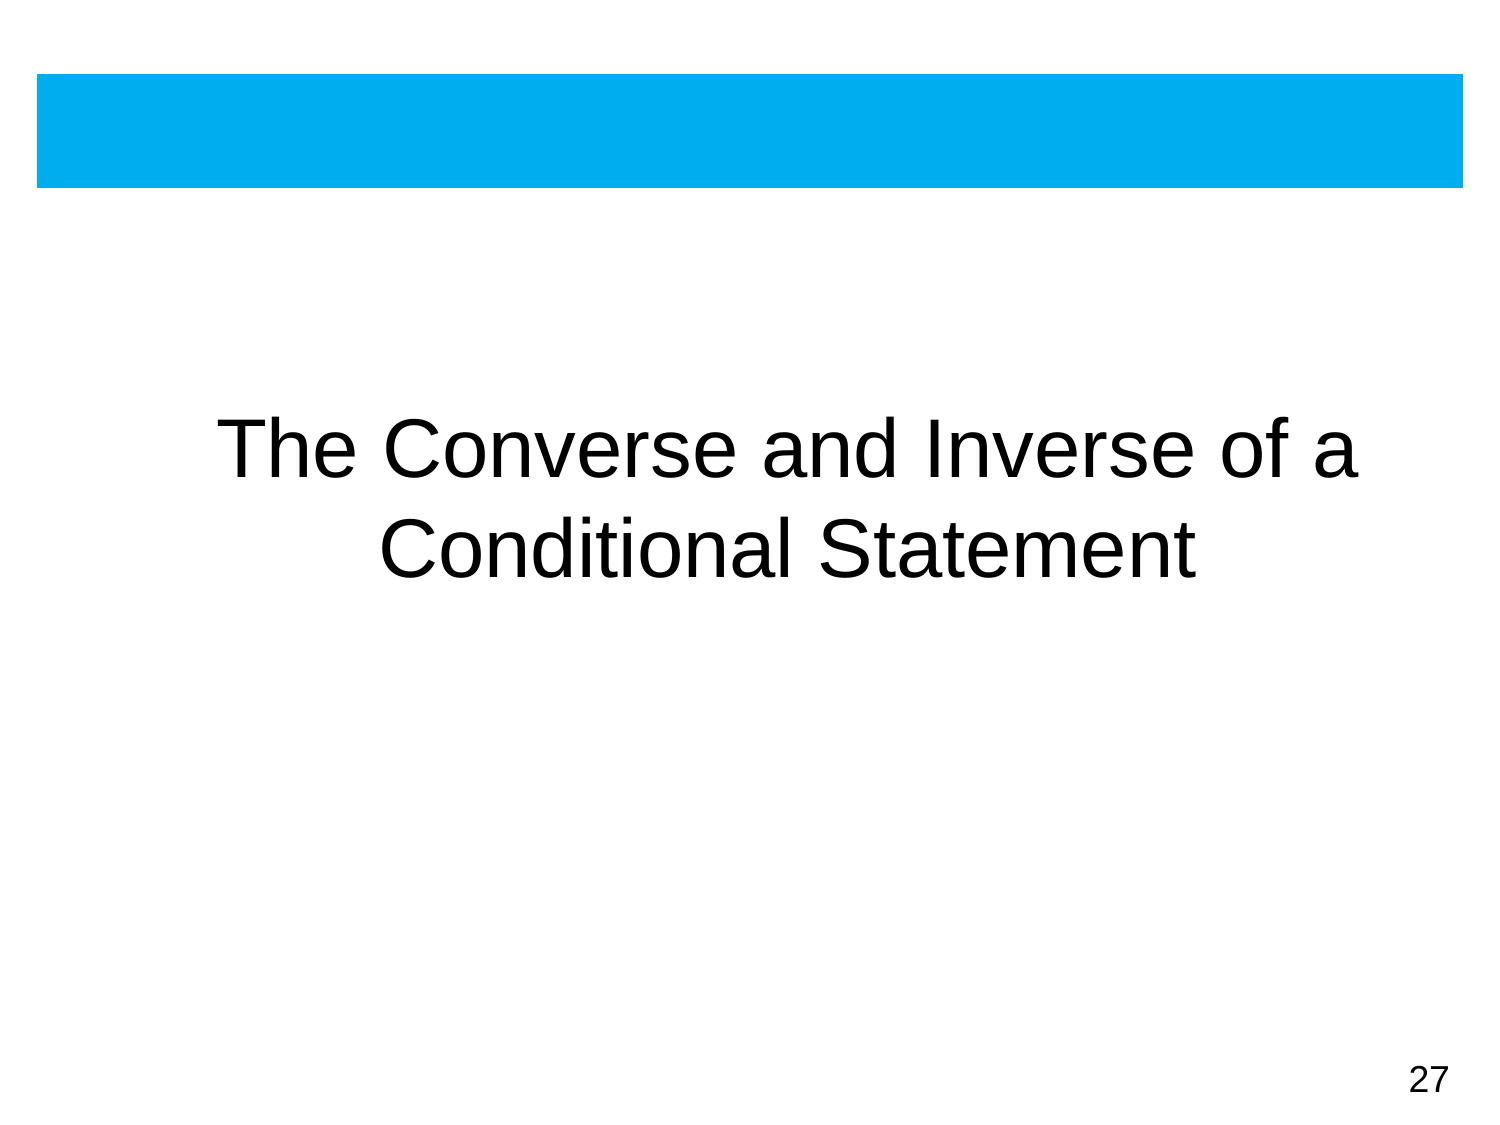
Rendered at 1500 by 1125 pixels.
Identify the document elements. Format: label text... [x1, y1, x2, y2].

title The Converse and Inverse of a Conditional Statement [113, 399, 1463, 588]
